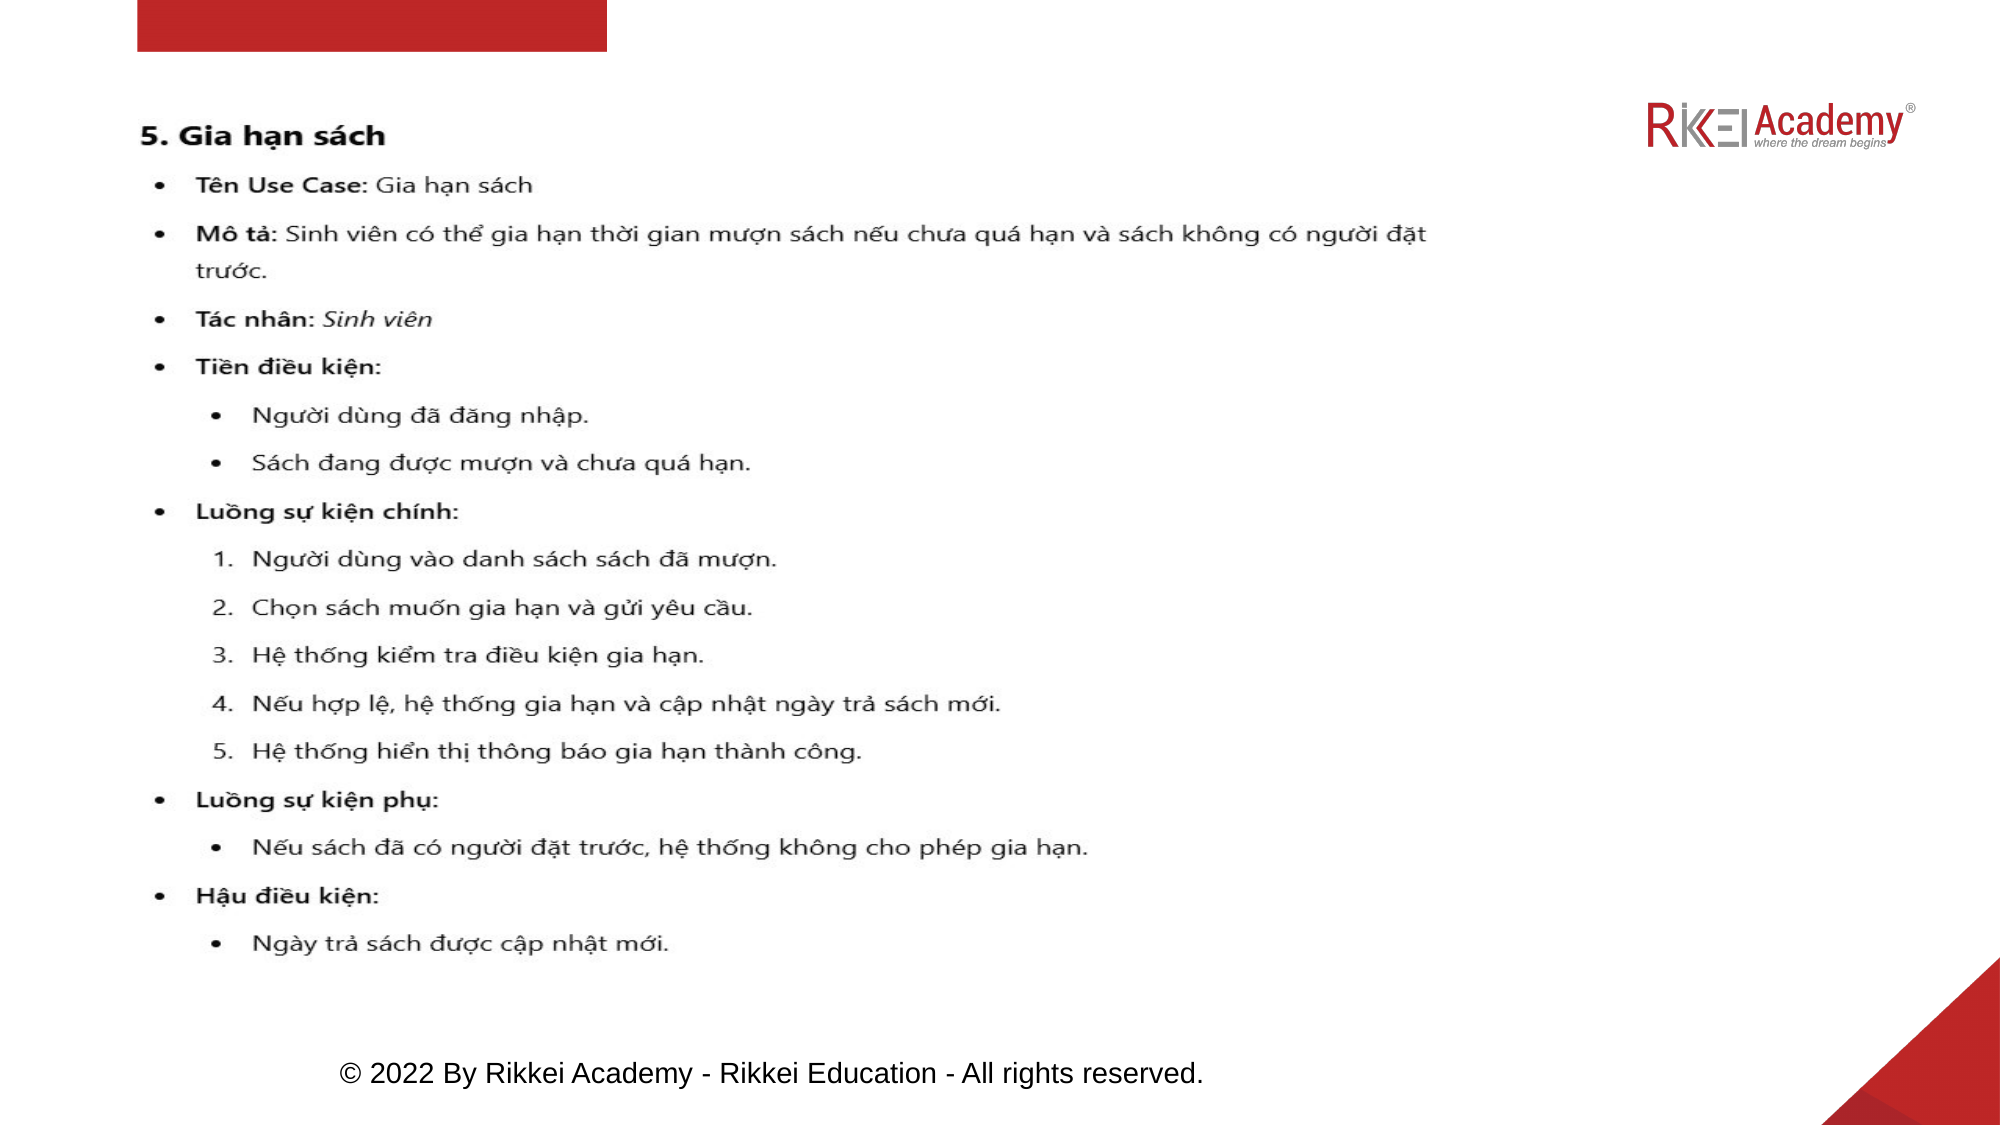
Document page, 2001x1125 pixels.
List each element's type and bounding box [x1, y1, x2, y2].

picture [1818, 957, 2000, 1125]
picture [1623, 53, 1929, 203]
picture [137, 118, 1448, 964]
picture [137, 0, 607, 52]
